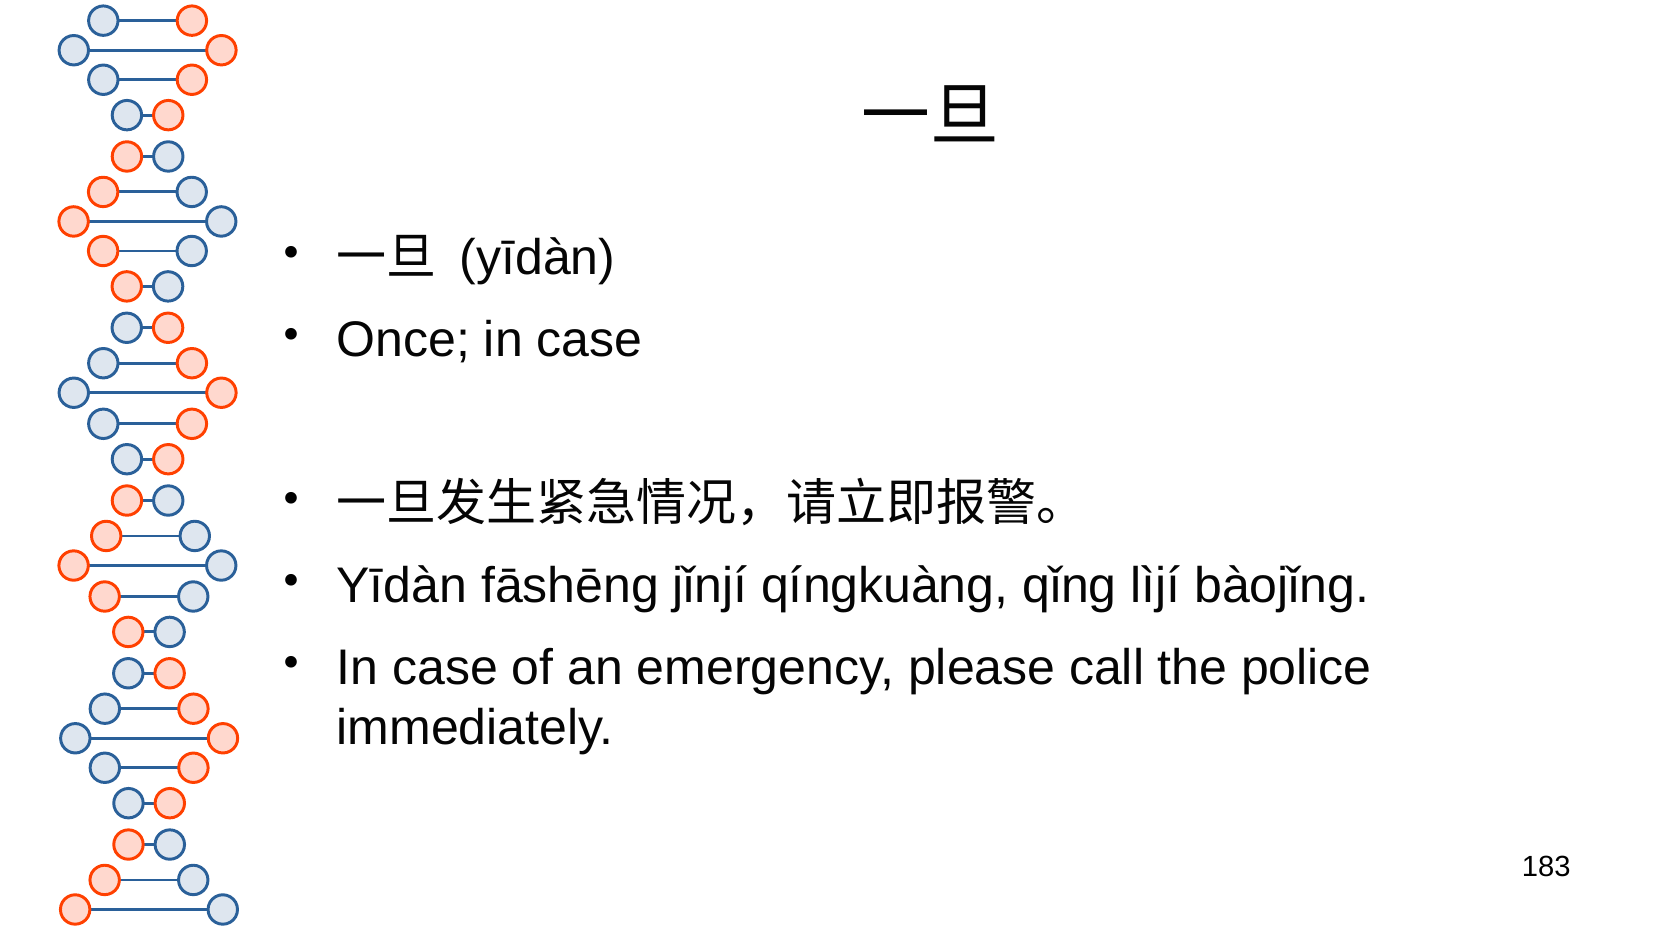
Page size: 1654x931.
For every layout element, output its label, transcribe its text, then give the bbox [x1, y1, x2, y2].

title 一旦 [265, 35, 1595, 189]
slide_number 183 [1185, 847, 1571, 912]
list 一旦 (yīdàn) Once; in case 一旦发生紧急情况，请立即报警。 Yīdàn fāshēng jǐnjí qíngkuàng, qǐng lìjí bàojǐng. In case of an emergency, please call the police immediately. [265, 224, 1595, 764]
